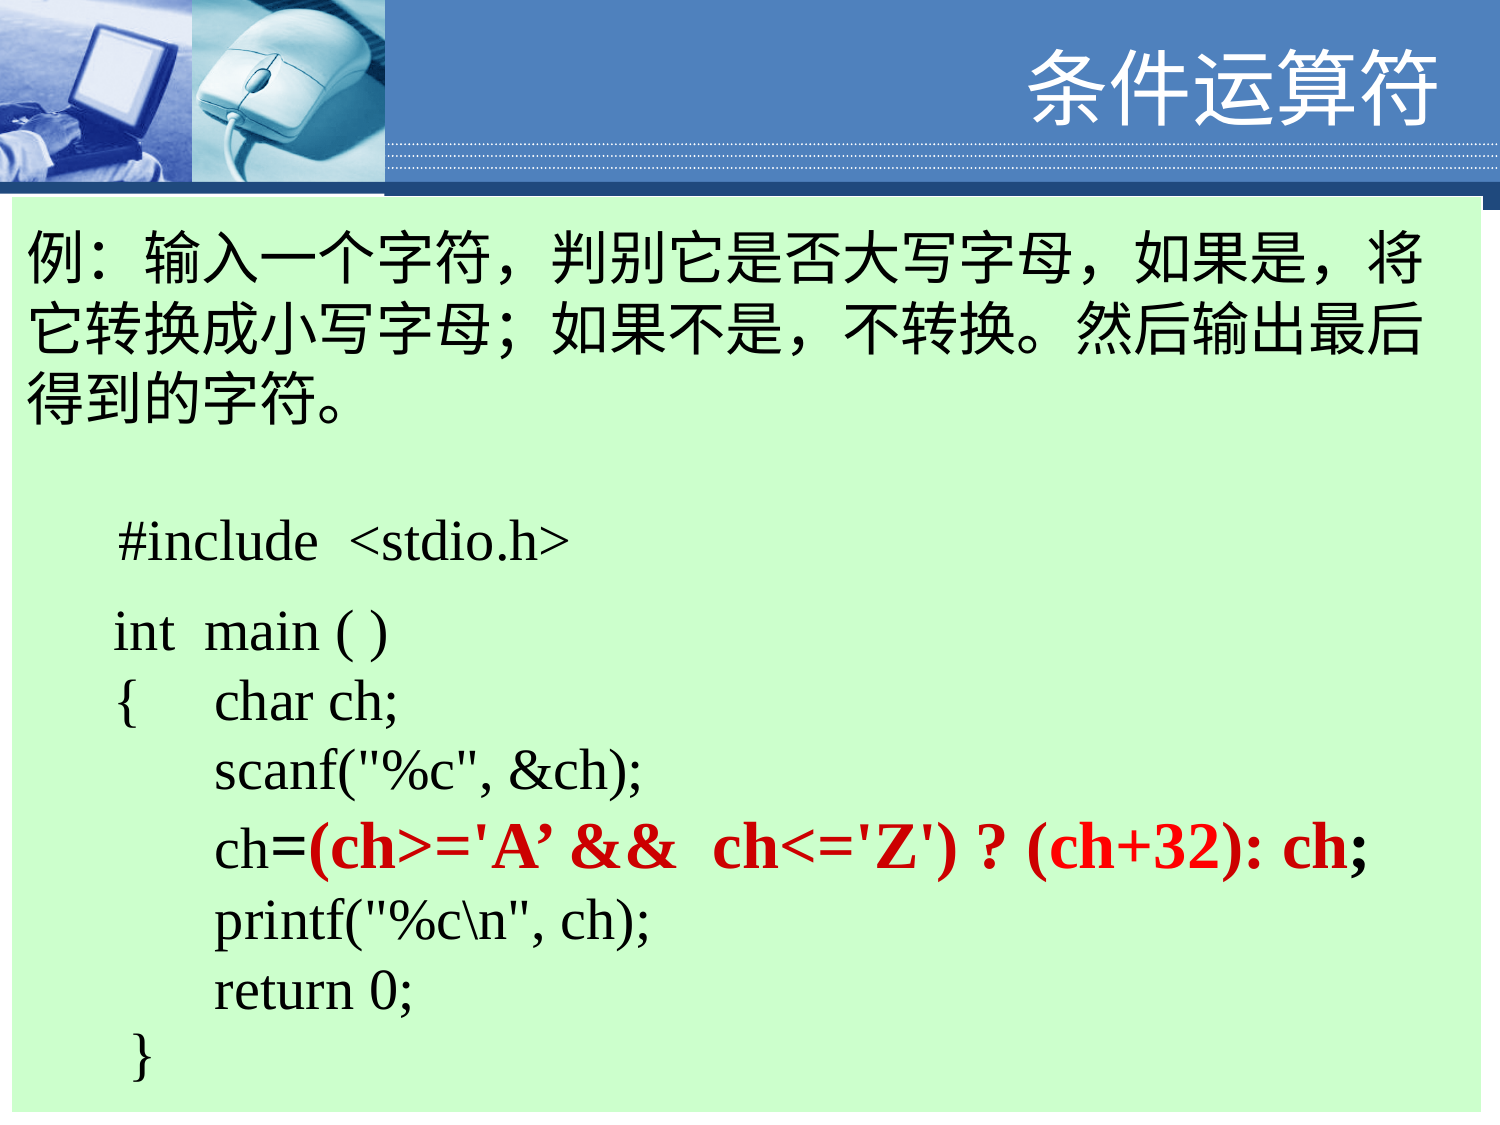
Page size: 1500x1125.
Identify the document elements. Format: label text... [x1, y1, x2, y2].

text_box 例：输入一个字符，判别它是否大写字母，如果是，将它转换成小写字母；如果不是，不转换。然后输出最后得到的字符。 #include <stdio.h> int main ( ) { char ch; scanf("%c", &ch); ch=(ch>='A’ && ch<='Z') ? (ch+32): ch; printf("%c\n", ch); return 0; } [11, 196, 1483, 1114]
text_box 条件运算符 [419, 42, 1457, 131]
picture [0, 0, 385, 181]
